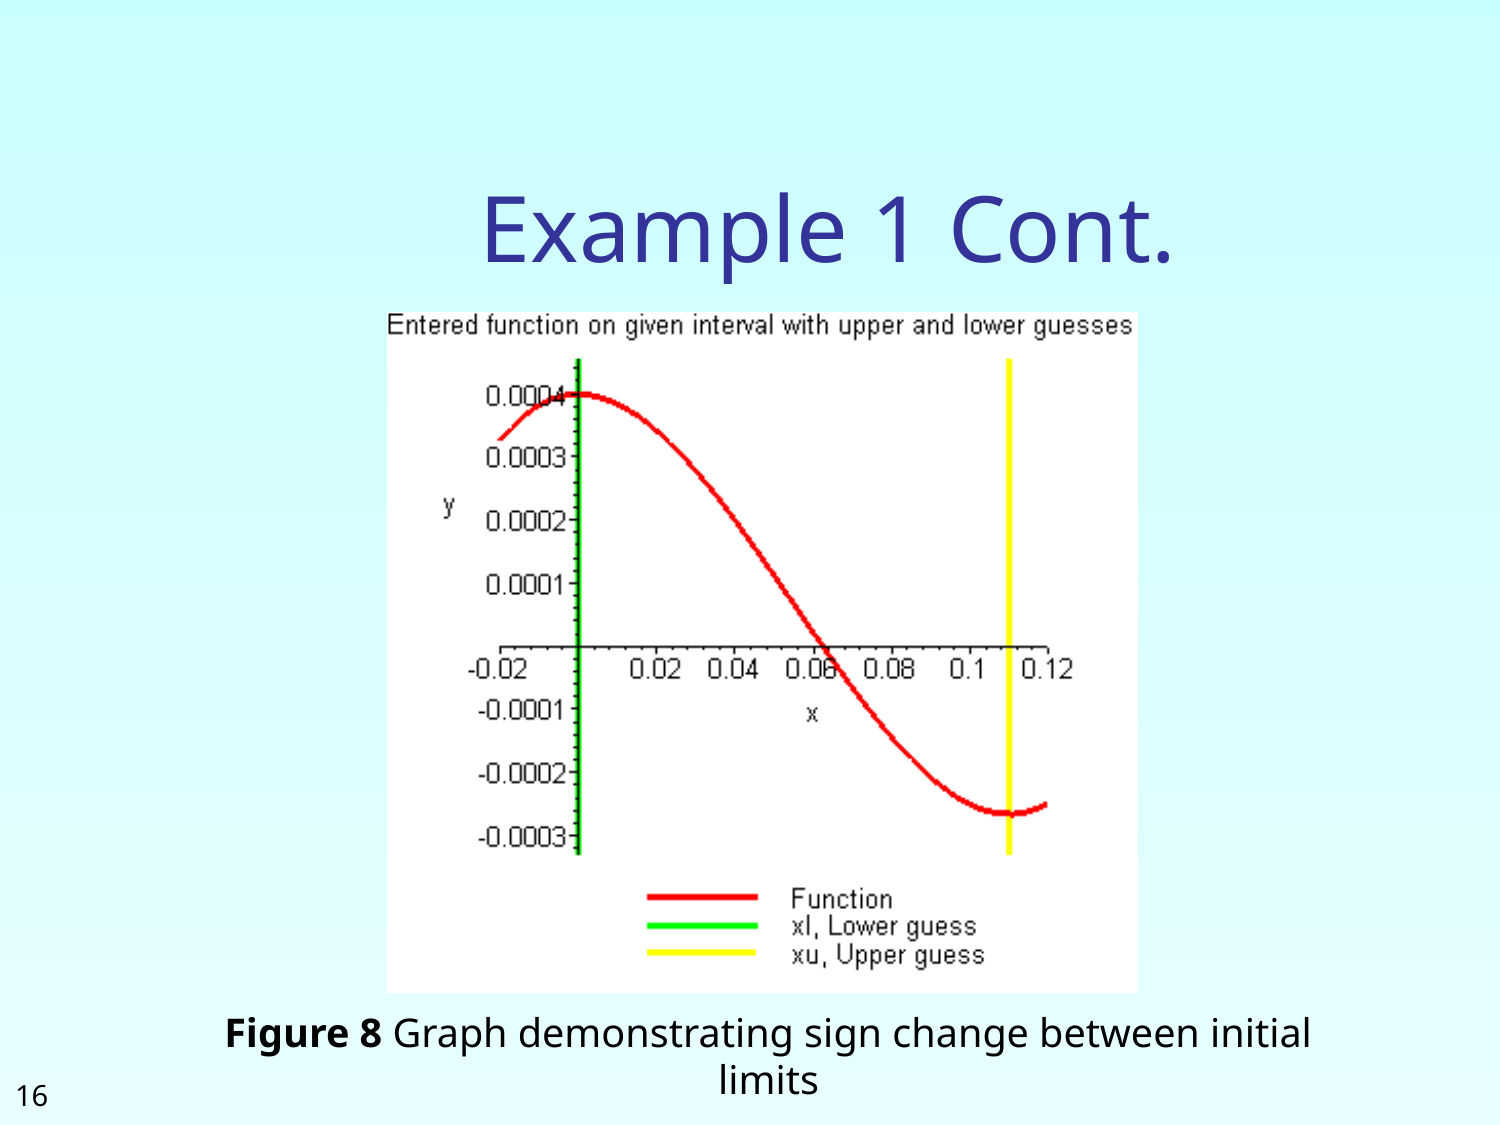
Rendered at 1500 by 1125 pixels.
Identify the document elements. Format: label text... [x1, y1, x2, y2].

picture [387, 312, 1138, 993]
text_box ‹#› [0, 1087, 313, 1125]
text_box Figure 8 Graph demonstrating sign change between initial limits [174, 999, 1363, 1110]
title Example 1 Cont. [188, 101, 1468, 289]
